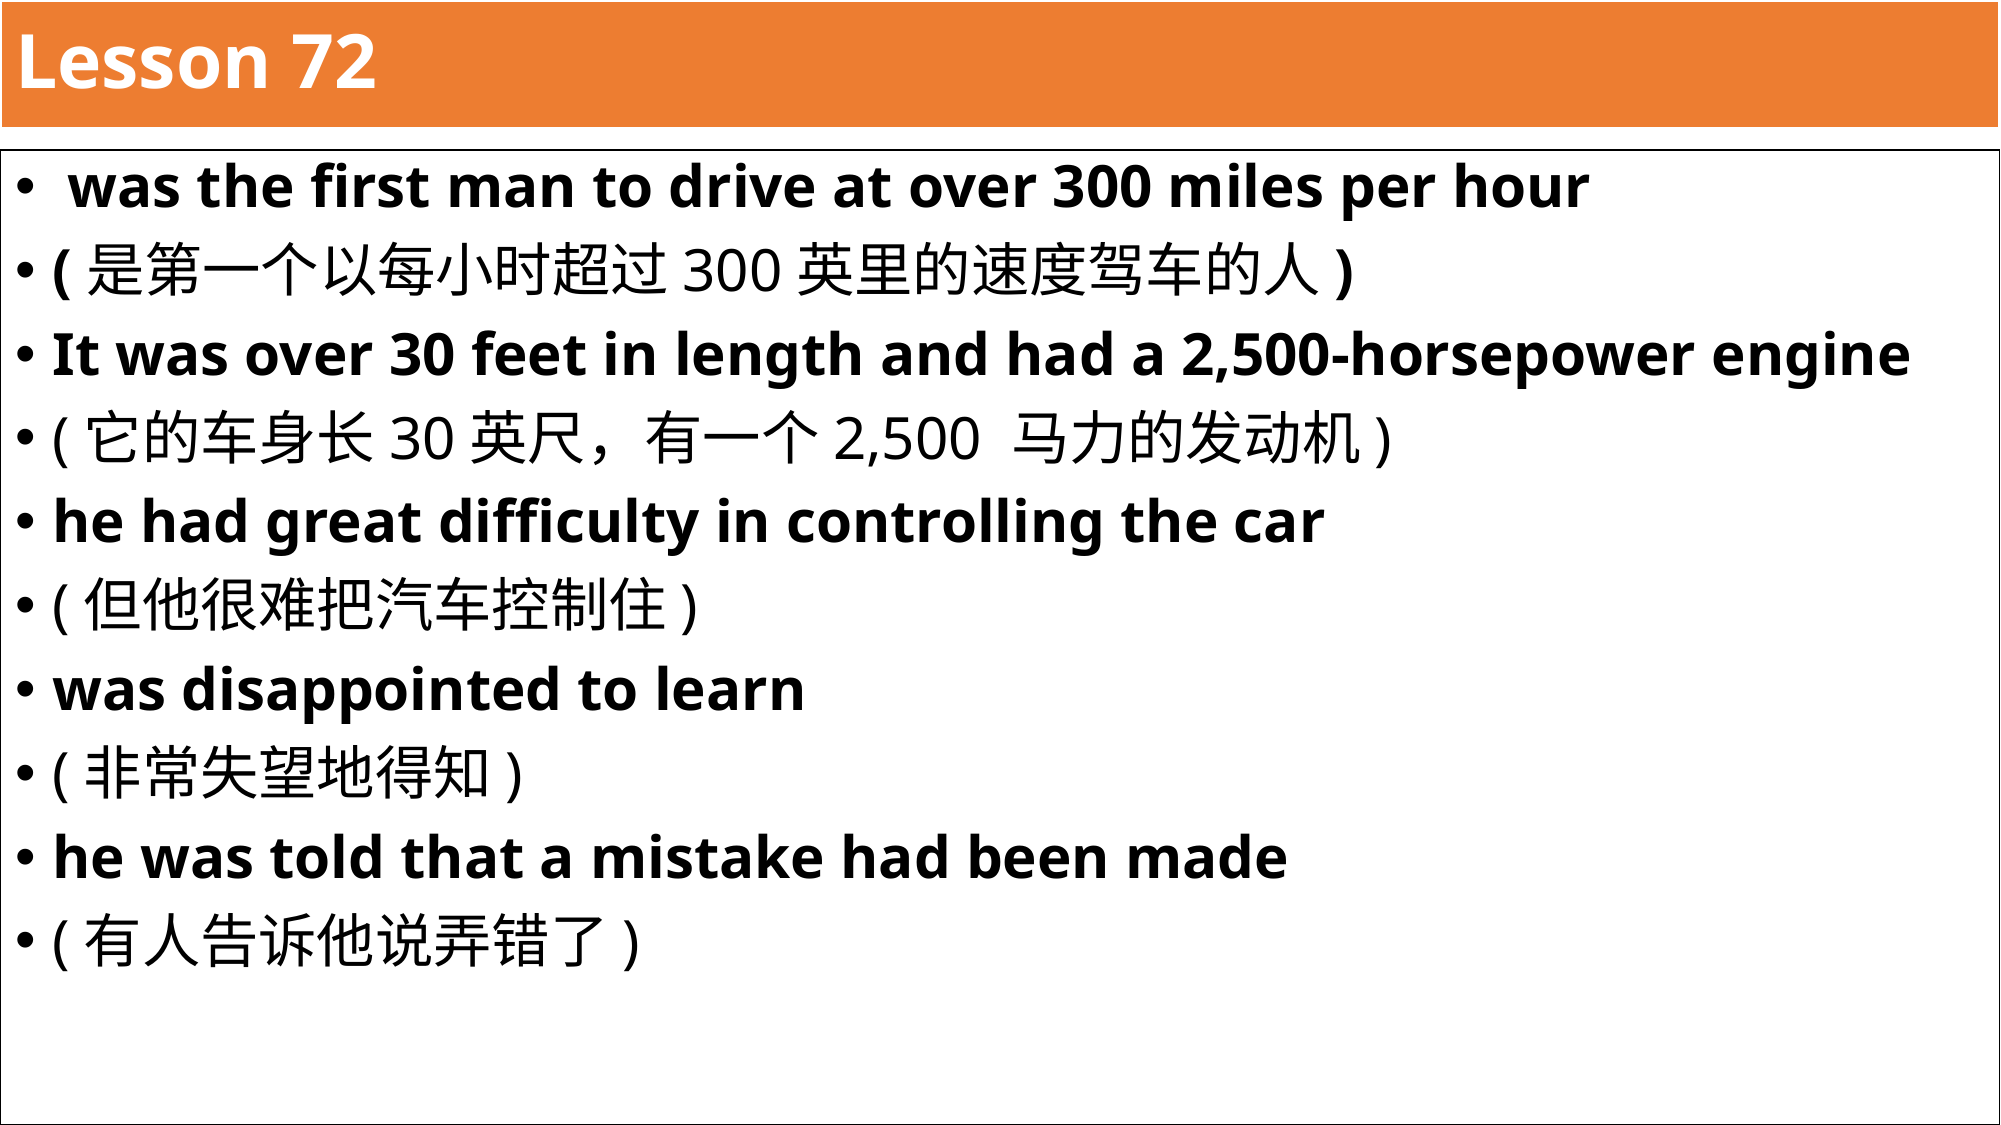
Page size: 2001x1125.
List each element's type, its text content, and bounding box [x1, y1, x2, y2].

list was the first man to drive at over 300 miles per hour (是第一个以每小时超过300英里的速度驾车的人) It was over 30 feet in length and had a 2,500-horsepower engine (它的车身长30英尺，有一个2,500 马力的发动机) he had great difficulty in controlling the car (但他很难把汽车控制住) was disappointed to learn (非常失望地得知) he was told that a mistake had been made (有人告诉他说弄错了) [0, 149, 2000, 1125]
title Lesson 72 [0, 0, 2000, 130]
